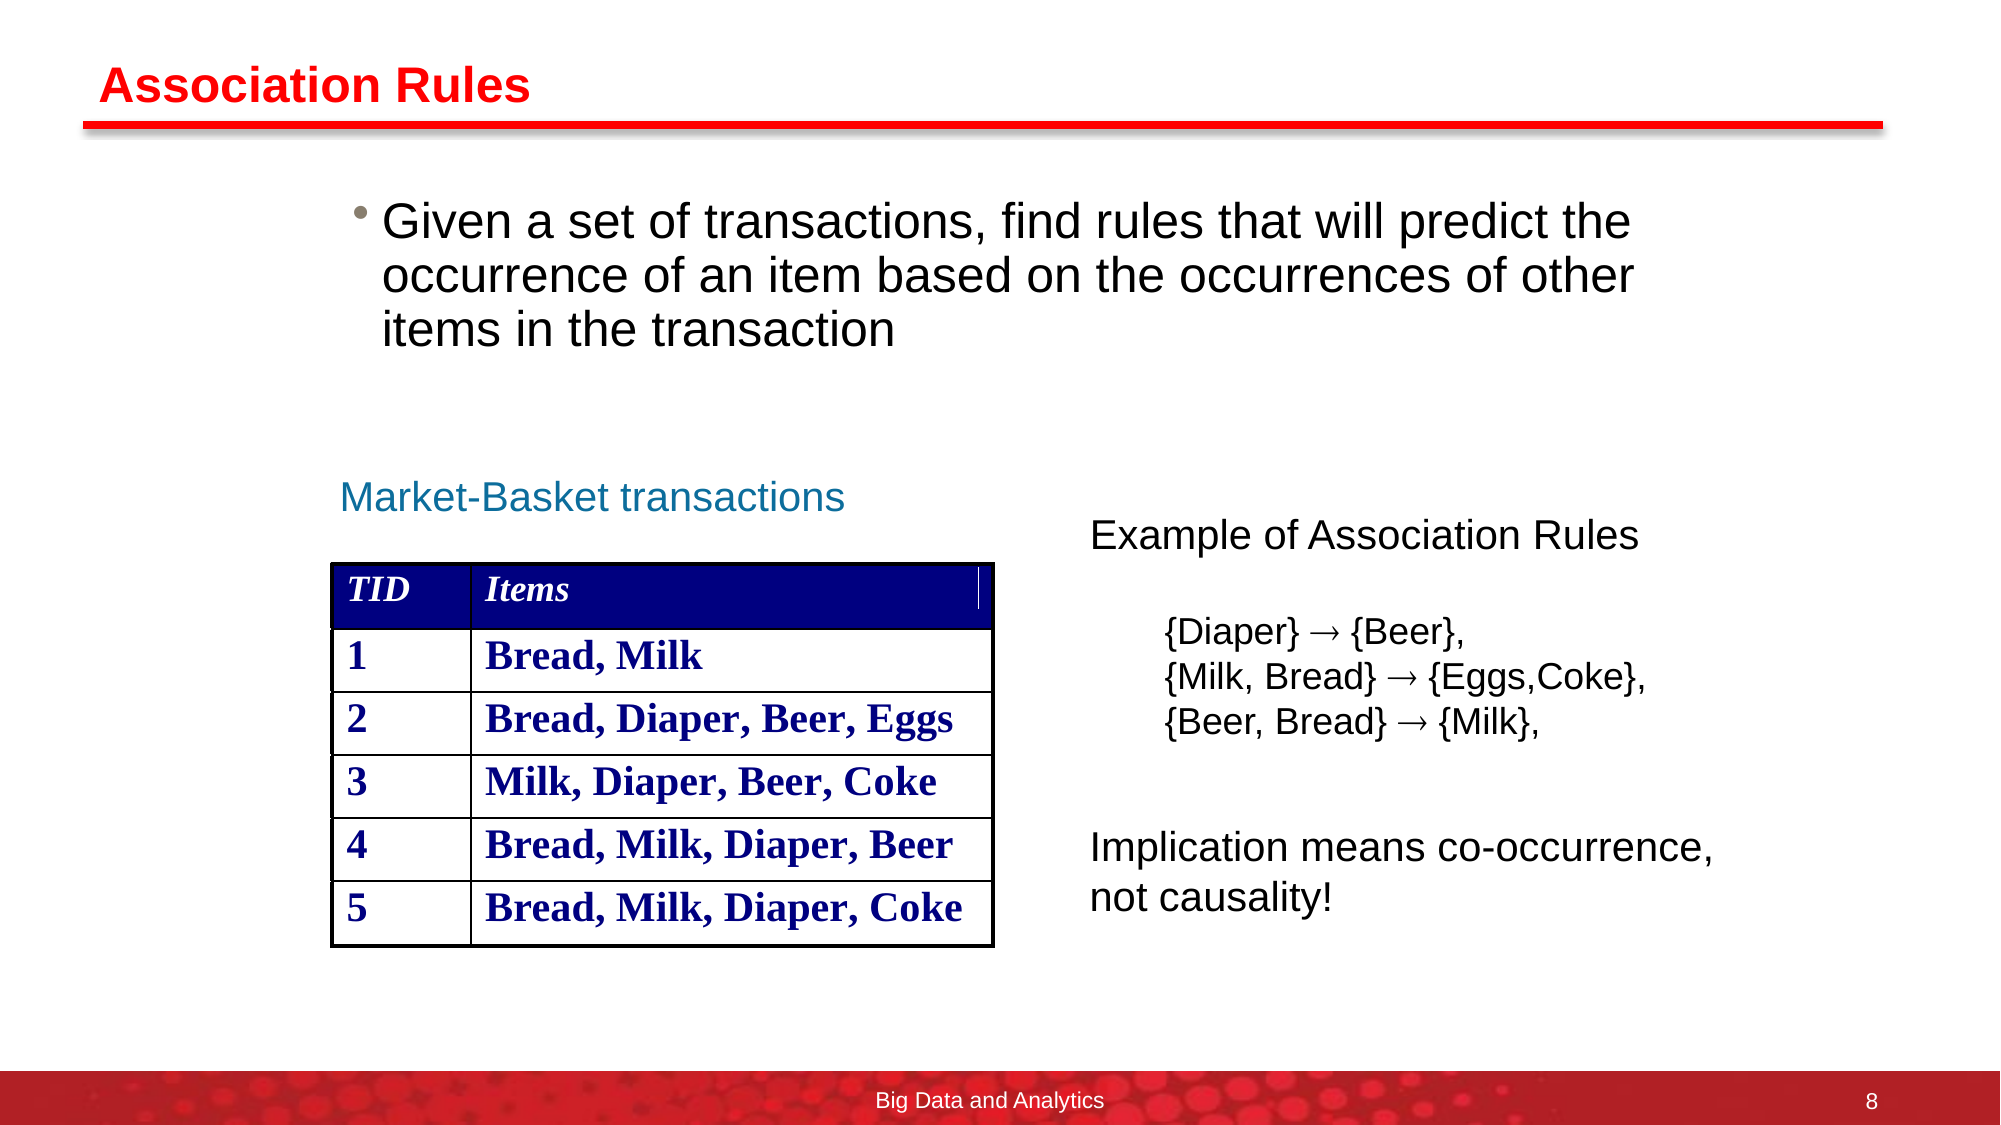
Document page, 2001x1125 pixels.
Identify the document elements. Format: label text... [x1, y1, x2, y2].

text_box Given a set of transactions, find rules that will predict the occurrence of an item based on the occurrences of other items in the transaction [337, 187, 1703, 375]
title Association Rules [83, 45, 1884, 153]
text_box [312, 562, 1026, 979]
footer Big Data and Analytics [571, 1078, 1410, 1115]
text_box Example of Association Rules [1074, 500, 1700, 565]
picture [0, 1071, 2000, 1125]
text_box Implication means co-occurrence, not causality! [1074, 812, 1738, 928]
text_box Market-Basket transactions [324, 462, 1013, 528]
slide_number 8 [1426, 1079, 1894, 1115]
text_box {Diaper}  {Beer}, {Milk, Bread}  {Eggs,Coke}, {Beer, Bread}  {Milk}, [1149, 599, 1688, 750]
